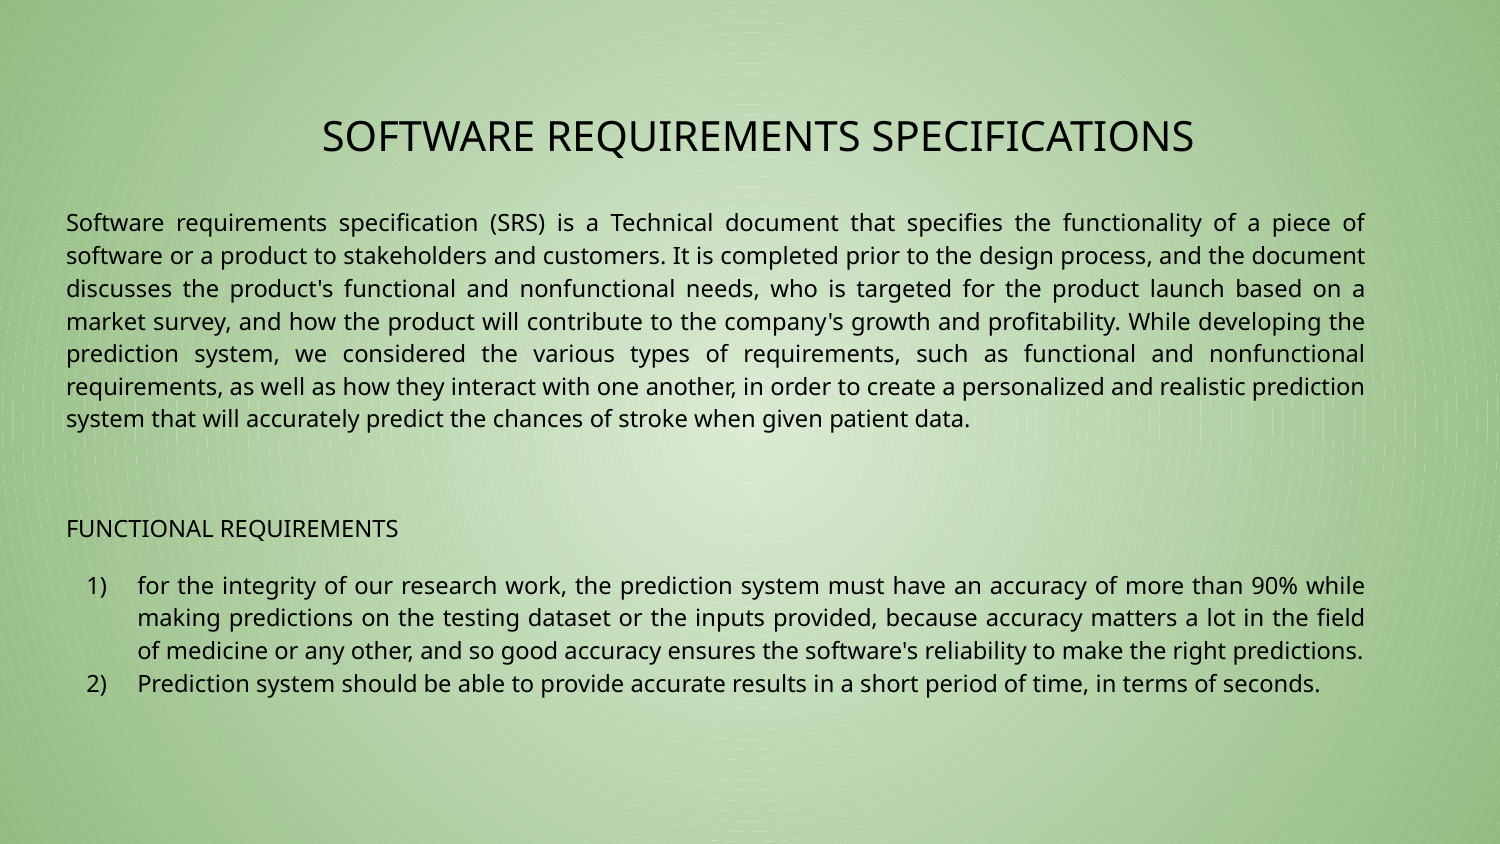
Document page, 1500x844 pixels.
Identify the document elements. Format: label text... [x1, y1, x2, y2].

list Software requirements specification (SRS) is a Technical document that specifies the functionality of a piece of software or a product to stakeholders and customers. It is completed prior to the design process, and the document discusses the product's functional and nonfunctional needs, who is targeted for the product launch based on a market survey, and how the product will contribute to the company's growth and profitability. While developing the prediction system, we considered the various types of requirements, such as functional and nonfunctional requirements, as well as how they interact with one another, in order to create a personalized and realistic prediction system that will accurately predict the chances of stroke when given patient data. FUNCTIONAL REQUIREMENTS for the integrity of our research work, the prediction system must have an accuracy of more than 90% while making predictions on the testing dataset or the inputs provided, because accuracy matters a lot in the field of medicine or any other, and so good accuracy ensures the software's reliability to make the right predictions. Prediction system should be able to provide accurate results in a short period of time, in terms of seconds. [51, 189, 1383, 750]
title SOFTWARE REQUIREMENTS SPECIFICATIONS [269, 95, 1259, 189]
